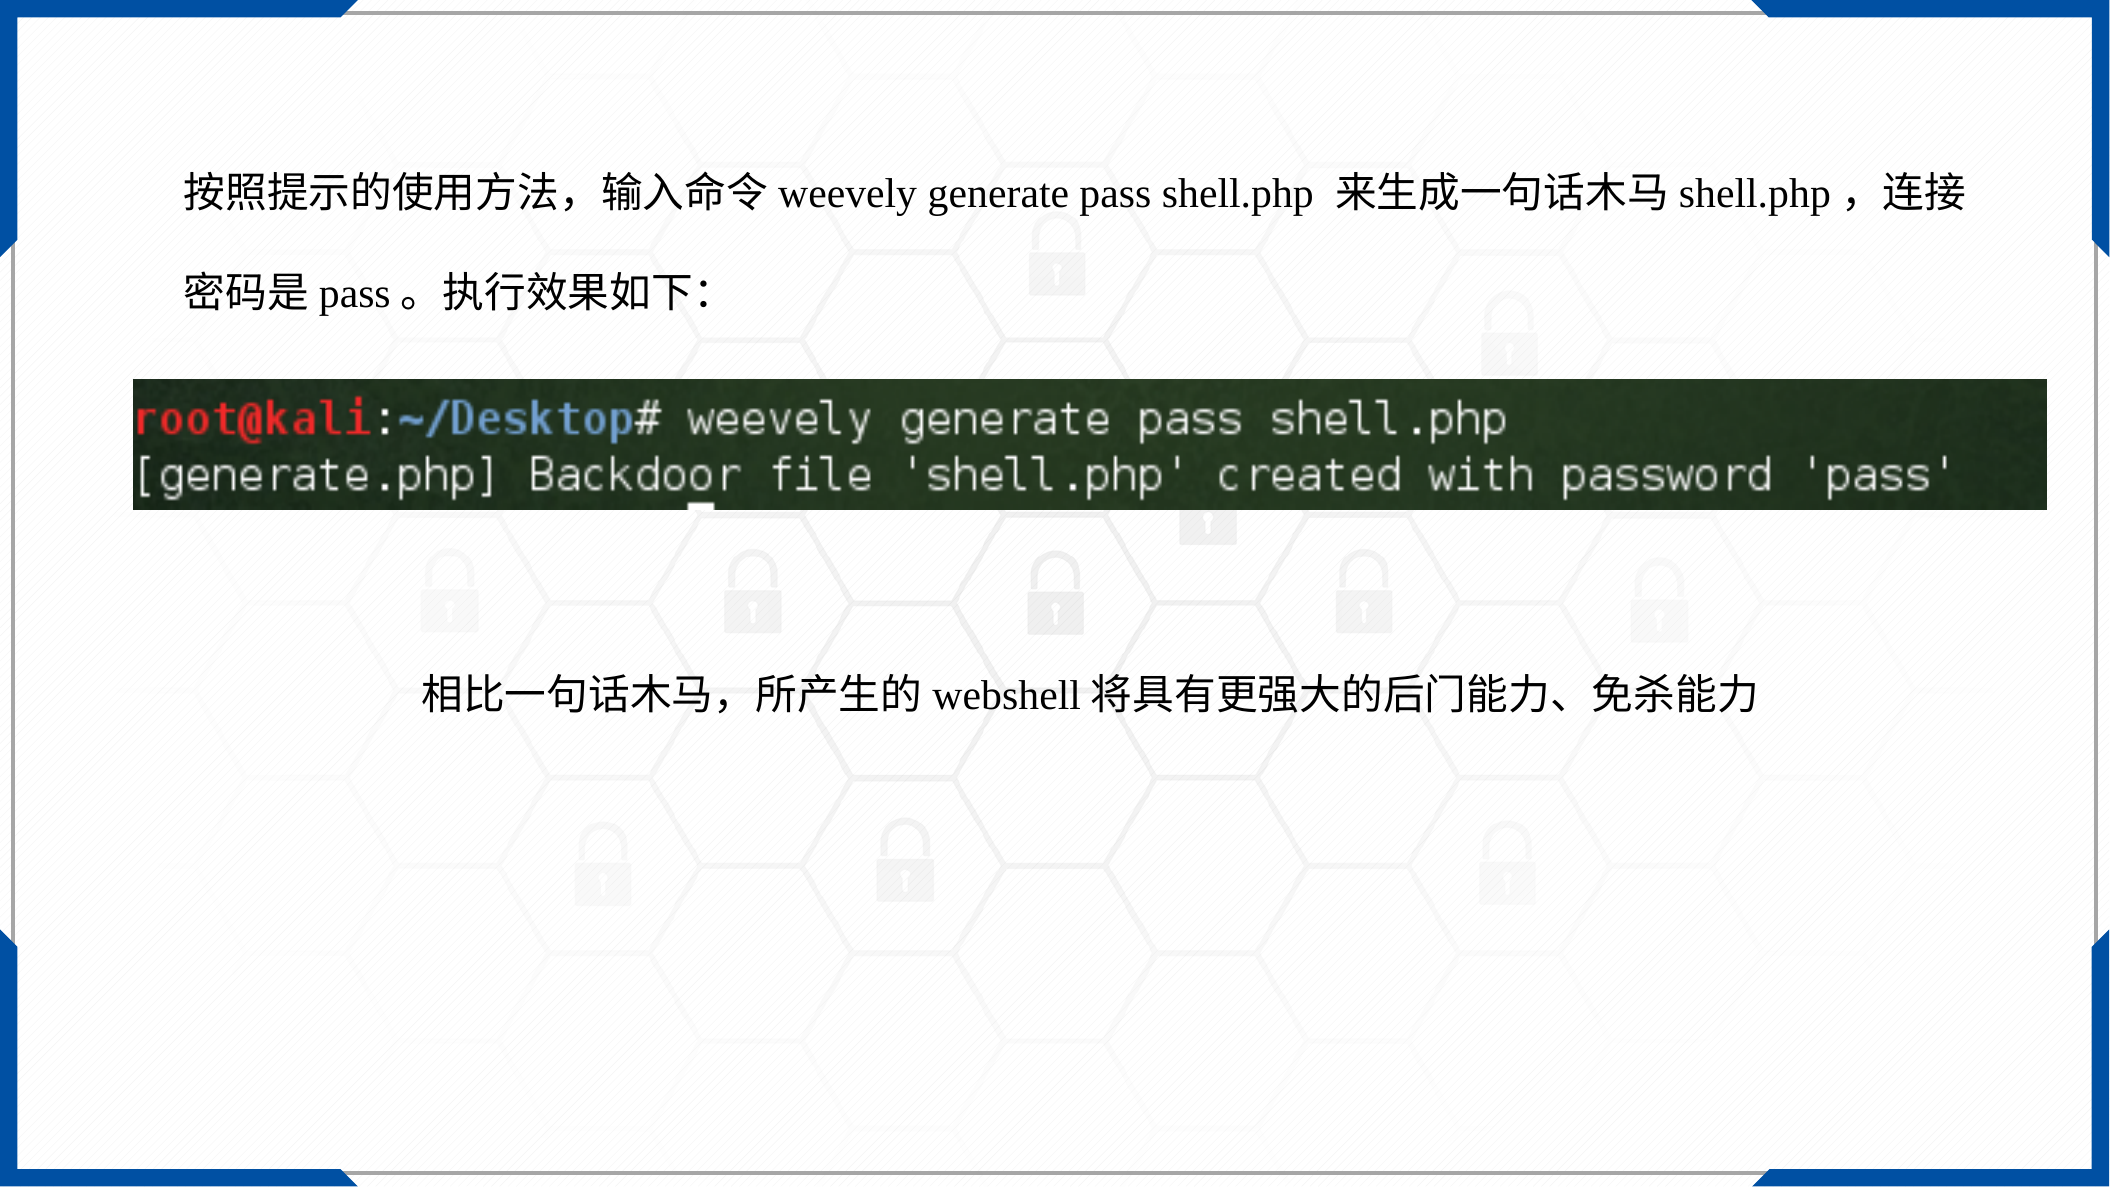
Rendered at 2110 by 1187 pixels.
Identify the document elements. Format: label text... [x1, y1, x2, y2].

picture [80, 0, 2047, 1187]
text_box 按照提示的使用方法，输入命令weevely generate pass shell.php 来生成一句话木马shell.php，连接密码是pass。执行效果如下： [168, 108, 2012, 324]
text_box 相比一句话木马，所产生的webshell将具有更强大的后门能力、免杀能力 [168, 610, 2012, 726]
